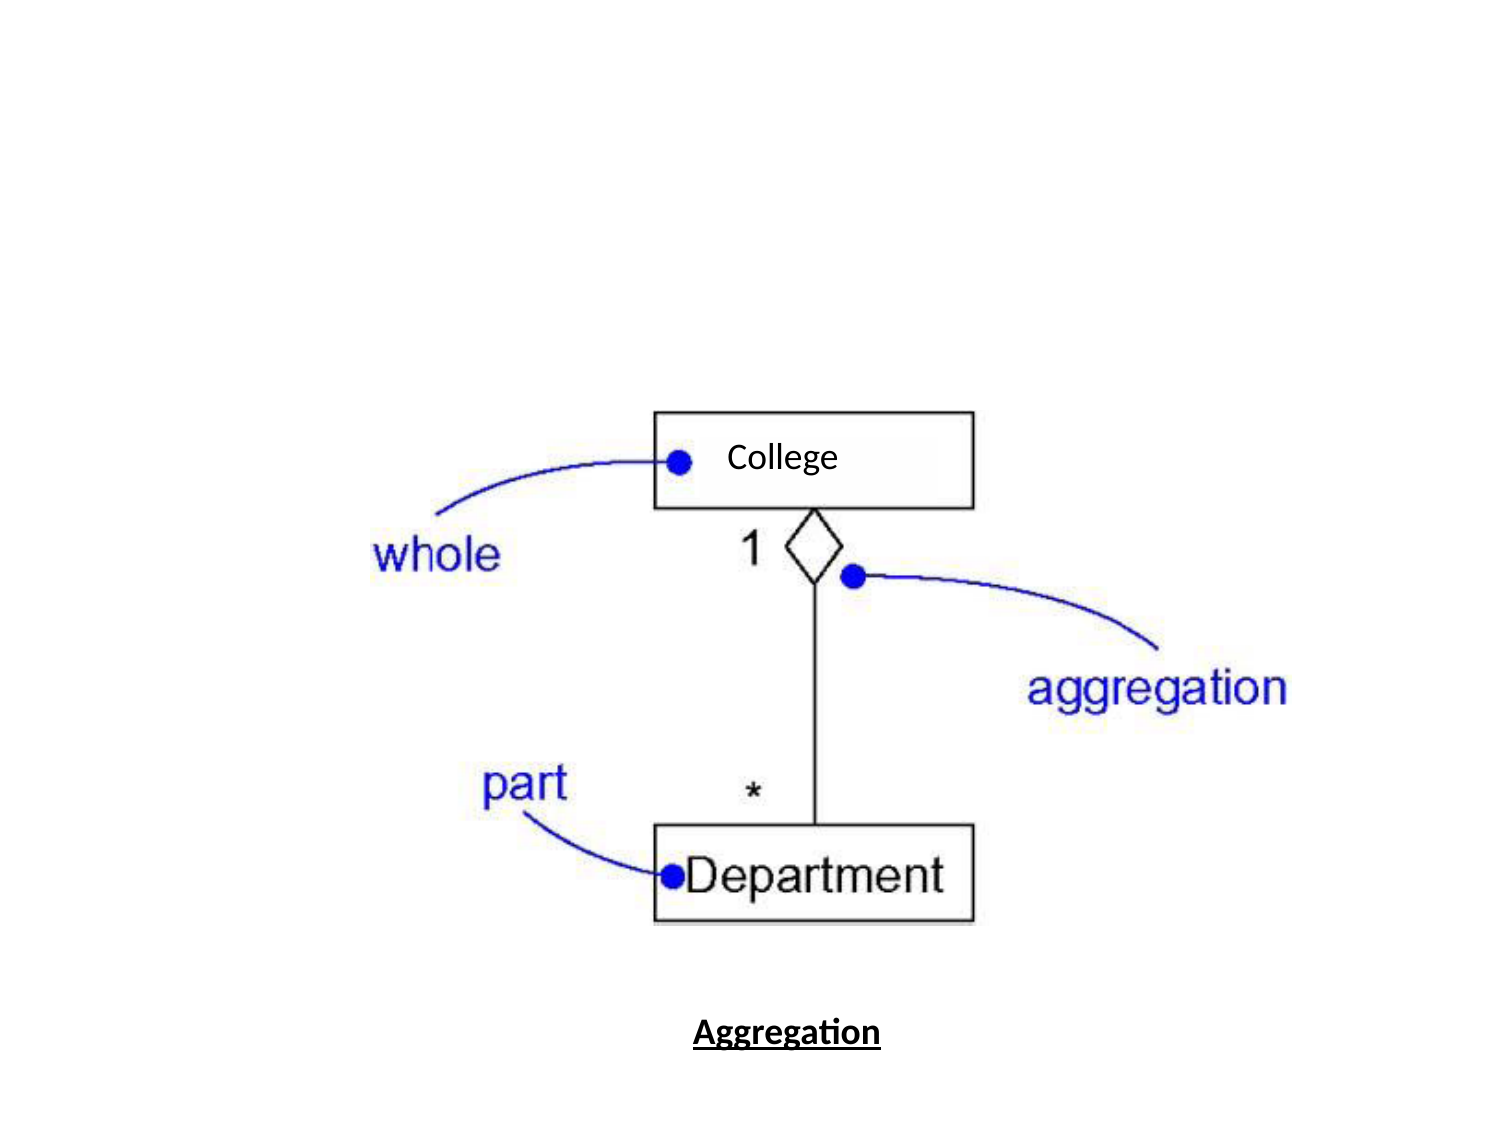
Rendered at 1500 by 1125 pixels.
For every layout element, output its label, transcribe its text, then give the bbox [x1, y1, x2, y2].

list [370, 410, 1293, 926]
picture [699, 437, 938, 504]
text_box Aggregation [678, 999, 897, 1060]
